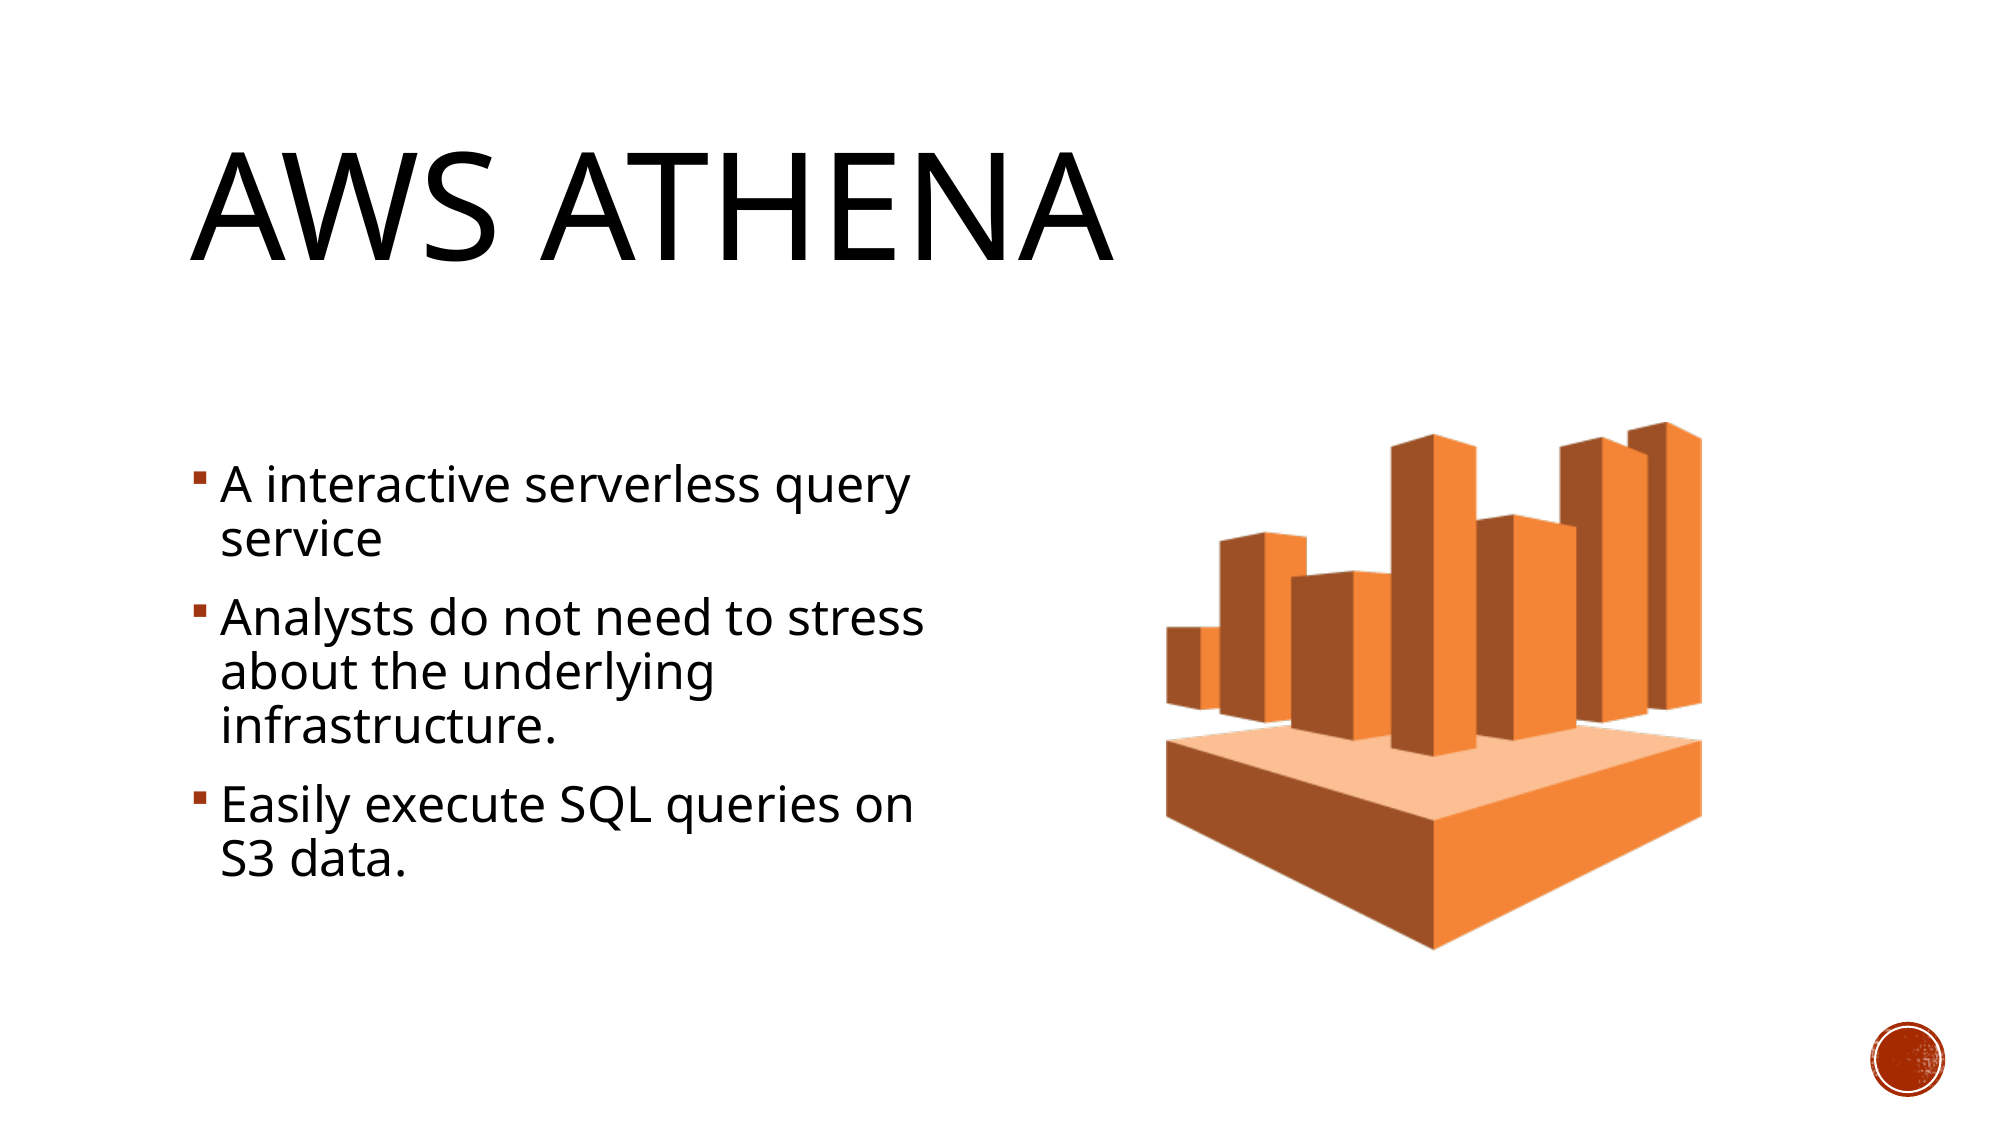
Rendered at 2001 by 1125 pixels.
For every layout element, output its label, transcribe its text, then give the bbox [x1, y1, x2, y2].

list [1169, 424, 1700, 949]
title AwS Athena [175, 79, 1826, 344]
list A interactive serverless query service Analysts do not need to stress about the underlying infrastructure. Easily execute SQL queries on S3 data. [175, 452, 961, 919]
